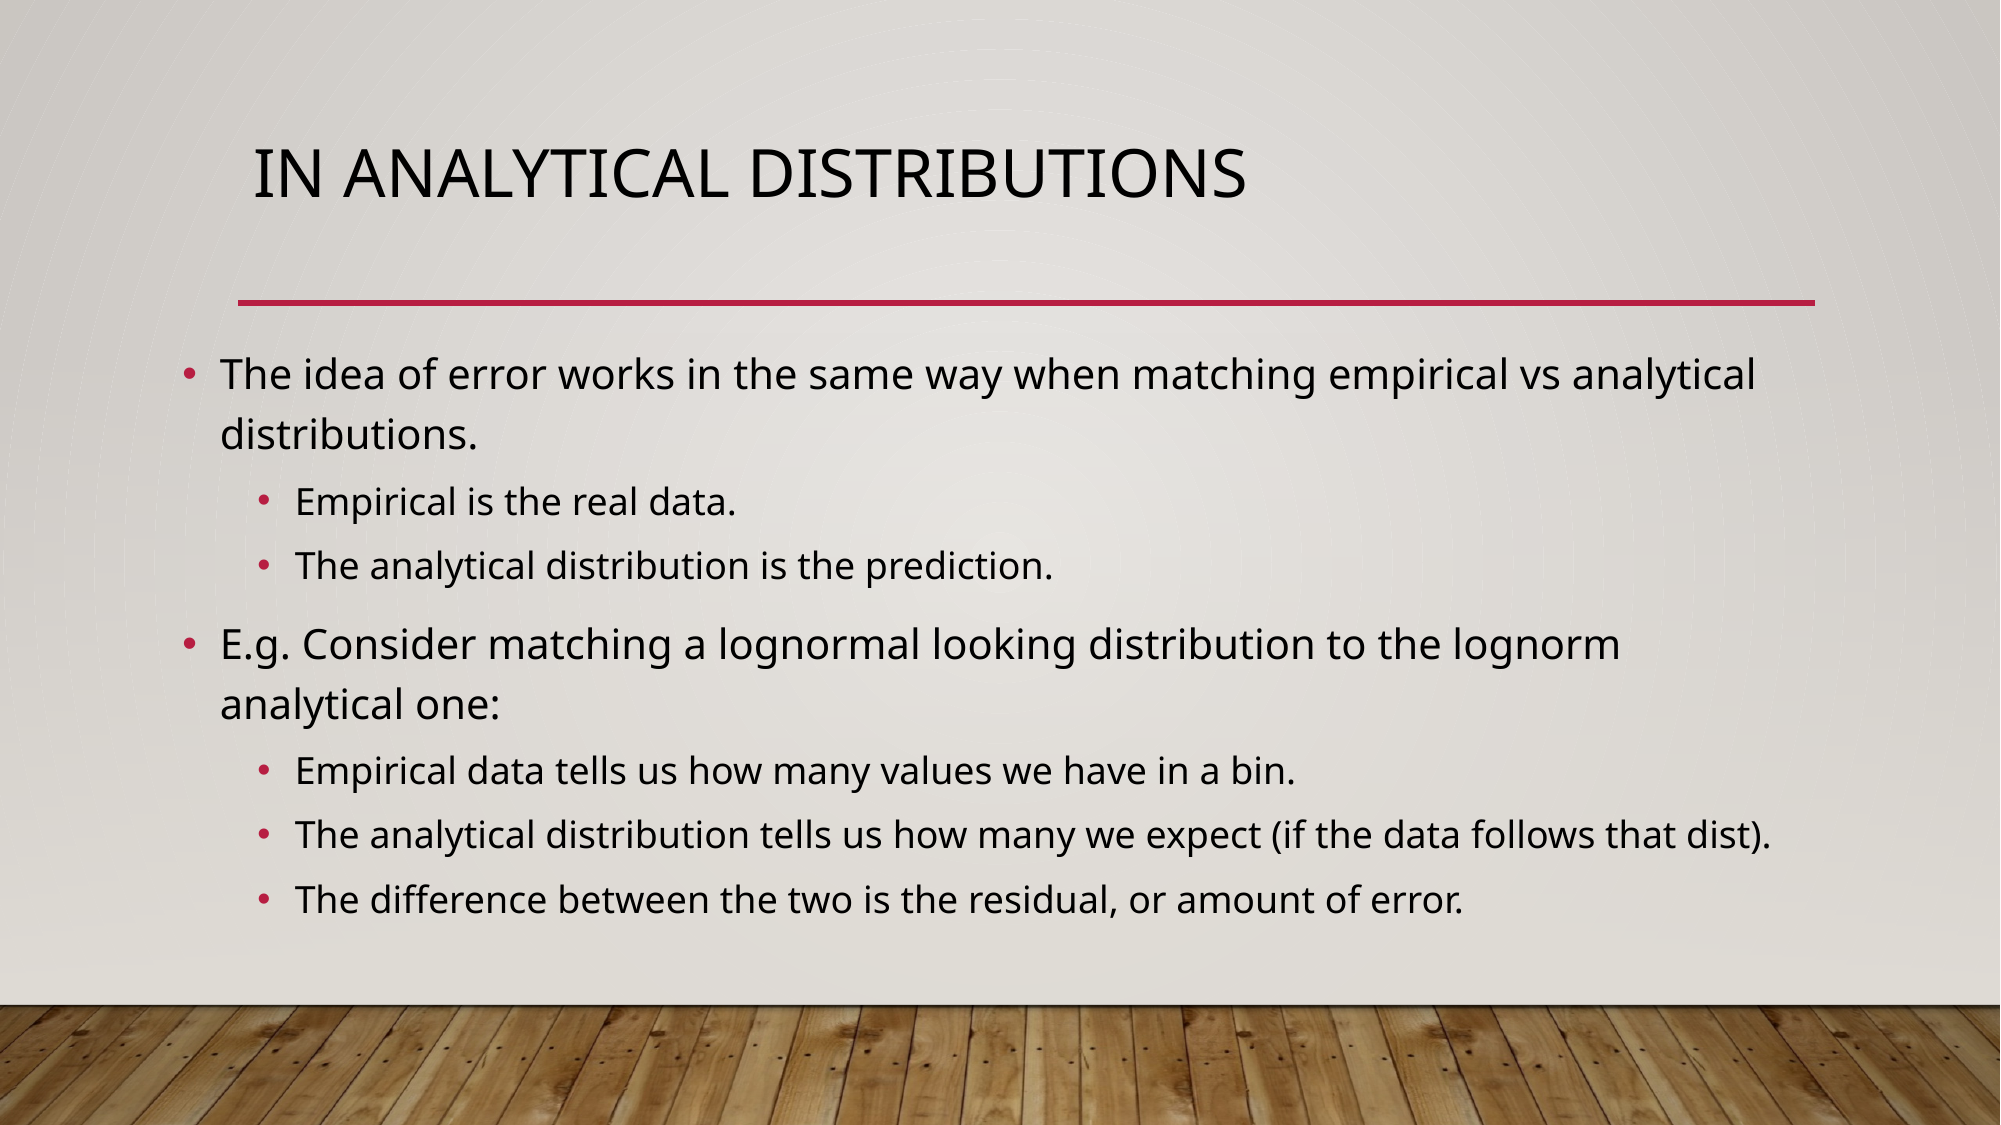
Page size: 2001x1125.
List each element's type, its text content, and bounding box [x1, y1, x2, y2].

title In Analytical Distributions [238, 131, 1814, 305]
picture [0, 1005, 2000, 1125]
list The idea of error works in the same way when matching empirical vs analytical distributions. Empirical is the real data. The analytical distribution is the prediction. E.g. Consider matching a lognormal looking distribution to the lognorm analytical one: Empirical data tells us how many values we have in a bin. The analytical distribution tells us how many we expect (if the data follows that dist). The difference between the two is the residual, or amount of error. [167, 330, 1814, 897]
